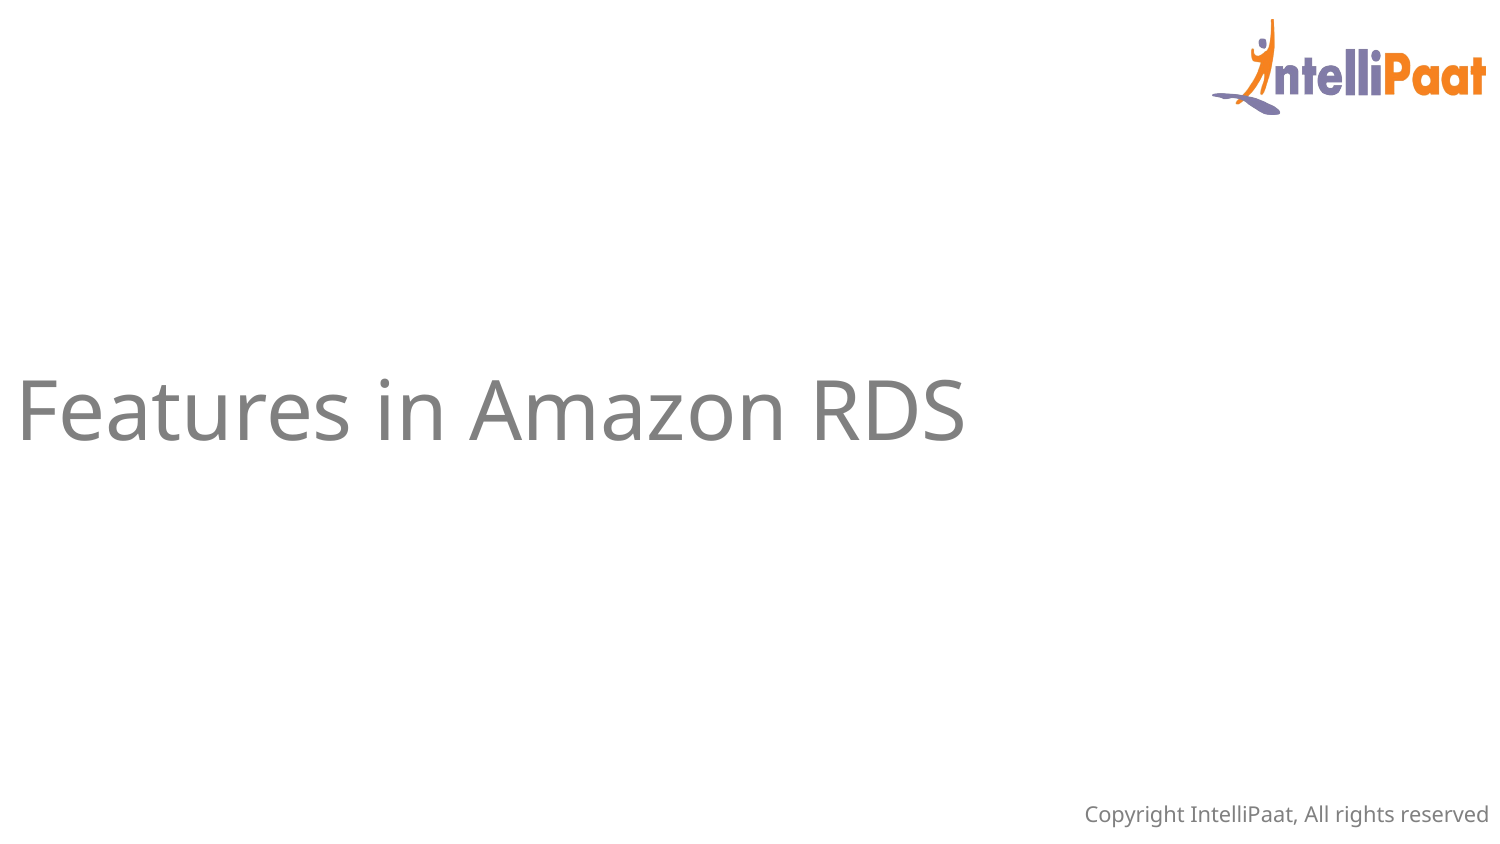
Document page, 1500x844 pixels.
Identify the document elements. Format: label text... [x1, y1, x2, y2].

picture [1212, 19, 1486, 115]
list Features in Amazon RDS [15, 325, 1187, 501]
